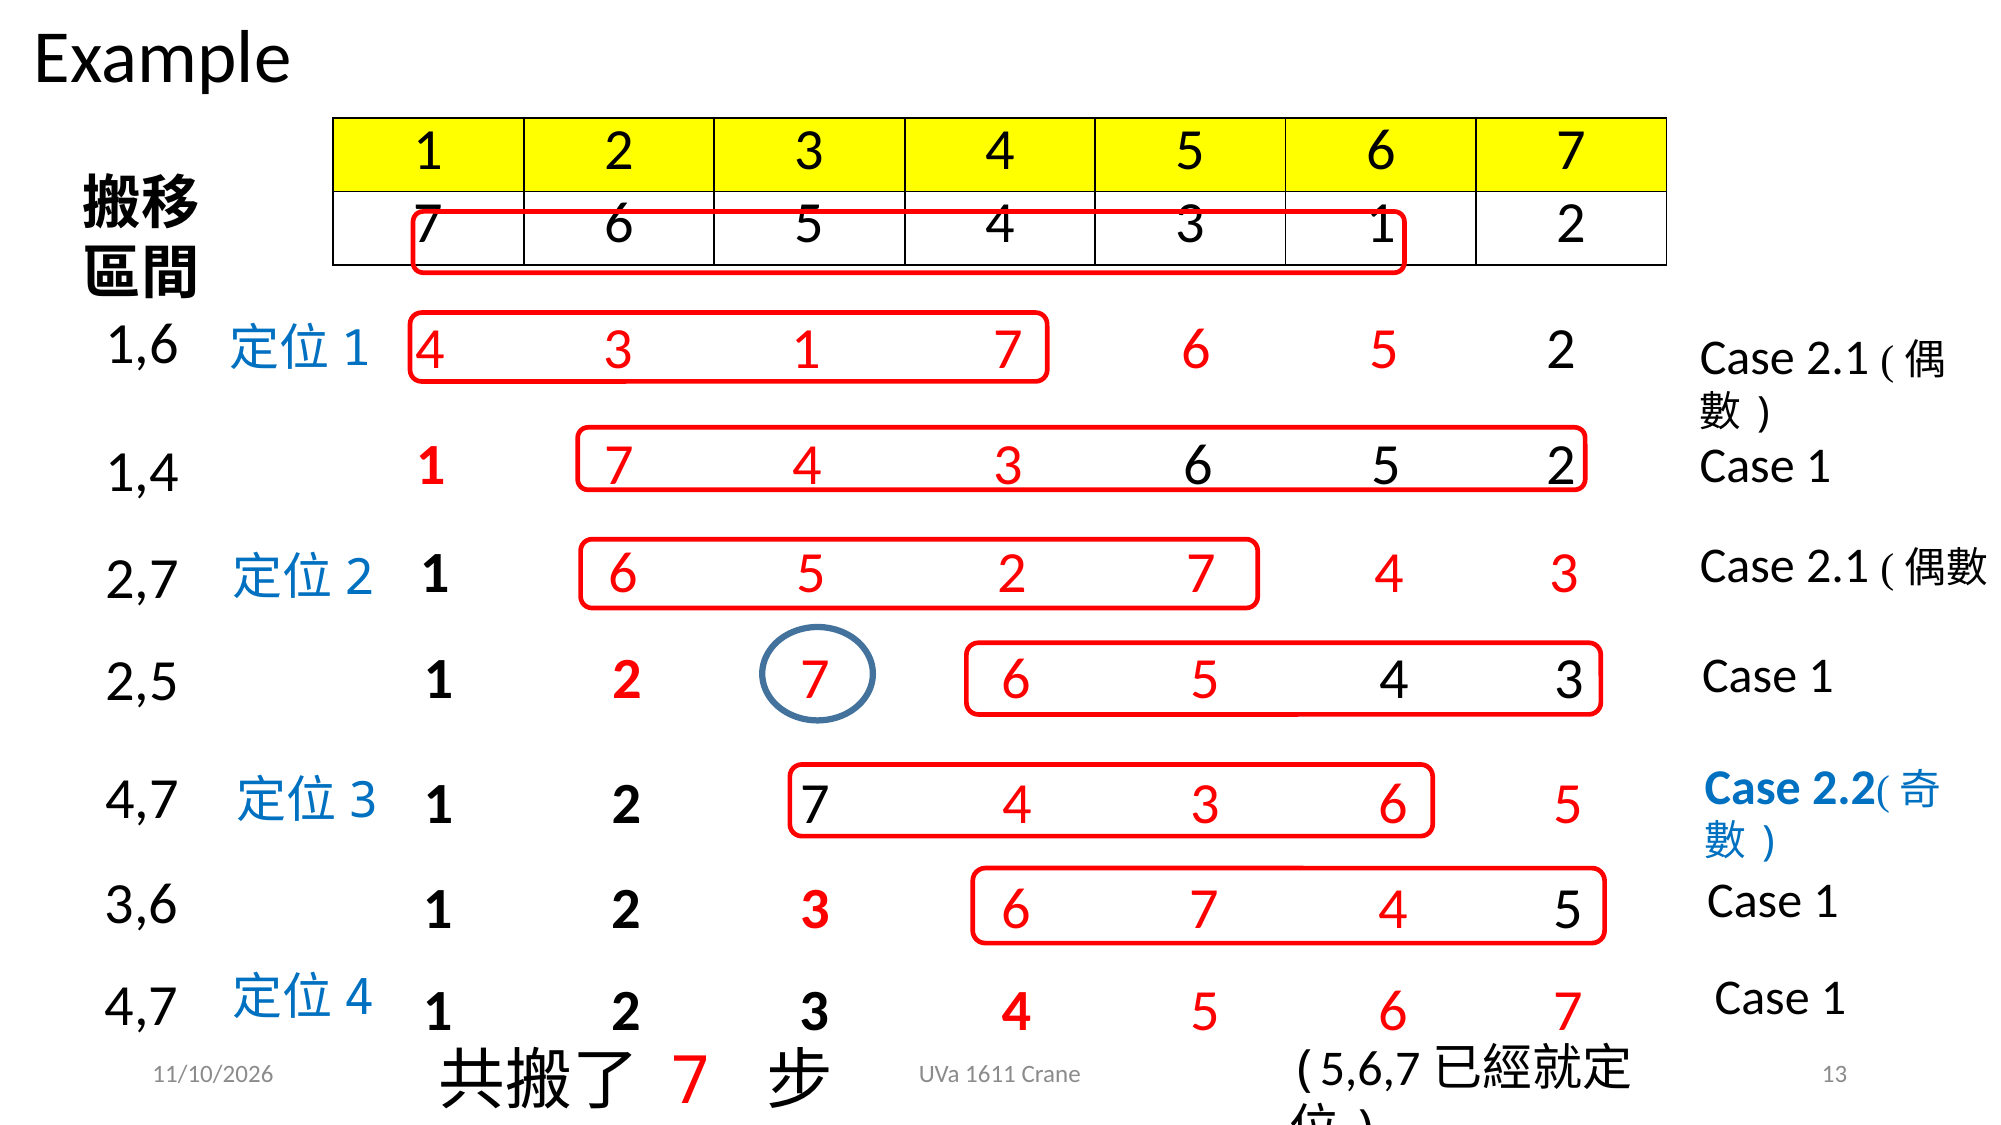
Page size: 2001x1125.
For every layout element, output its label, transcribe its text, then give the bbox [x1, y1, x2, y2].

text_box 1 2 7 6 5 4 3 [842, 632, 1668, 718]
text_box 1 6 5 2 7 4 3 [338, 527, 1665, 612]
text_box Case 2.1 (偶數) [1684, 317, 2000, 503]
text_box 1,6 [90, 313, 204, 383]
text_box [408, 311, 1049, 383]
text_box 2,7 [90, 533, 204, 618]
text_box 定位2 [217, 537, 395, 612]
text_box 定位3 [221, 759, 400, 835]
text_box 1,4 [90, 425, 204, 511]
table_cell 5 [715, 192, 904, 210]
text_box (5,6,7已經就定位) [1274, 1028, 1725, 1125]
table_header 2 [525, 119, 713, 191]
slide_number 13 [1725, 1042, 1863, 1103]
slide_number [137, 1042, 588, 1103]
text_box 定位1 [215, 307, 393, 383]
table_header 6 [1286, 119, 1475, 191]
text_box 1 2 7 6 5 4 3 [342, 632, 793, 718]
text_box 4,7 [89, 959, 203, 1045]
table_header 7 [1477, 119, 1666, 191]
text_box [965, 641, 1602, 716]
table_header 4 [906, 119, 1094, 191]
text_box 3,6 [89, 857, 203, 943]
table_cell 4 [906, 192, 1094, 210]
table_cell 6 [525, 192, 713, 210]
text_box [411, 210, 1406, 274]
text_box Case 2.1 (偶數) [1684, 524, 2000, 600]
text_box 搬移區間 [68, 158, 251, 313]
text_box Case 1 [1699, 957, 1975, 1033]
text_box 1 2 7 4 3 6 5 [342, 758, 1668, 843]
text_box 4 3 1 7 6 5 2 [334, 302, 1660, 388]
text_box [971, 867, 1606, 945]
text_box [576, 426, 1587, 491]
text_box Case 1 [1684, 424, 1960, 500]
text_box 2,5 [90, 635, 204, 720]
text_box 定位4 [218, 957, 396, 1033]
text_box 4,7 [90, 753, 204, 838]
text_box 1 7 4 3 6 5 2 [334, 418, 1661, 504]
text_box Example [19, 0, 352, 105]
table_header 3 [715, 119, 904, 191]
table_header 1 [334, 119, 523, 191]
text_box Case 1 [1692, 859, 1968, 935]
table_cell 1 [1286, 192, 1475, 264]
text_box 共搬了 7 步 [424, 1050, 850, 1124]
text_box [579, 538, 1259, 610]
text_box Case 1 [1687, 634, 1963, 710]
table_cell 7 [334, 192, 523, 264]
text_box 1 2 3 6 7 4 5 [341, 862, 1668, 948]
text_box [761, 625, 874, 722]
text_box [788, 763, 1434, 838]
table_cell 2 [1477, 192, 1666, 264]
text_box 1 2 3 4 5 6 7 [341, 964, 1668, 1050]
table_cell 3 [1096, 192, 1285, 210]
text_box Case 2.2(奇數) [1689, 746, 2000, 932]
table_header 5 [1096, 119, 1285, 191]
footer UVa 1611 Crane [662, 1050, 1274, 1103]
